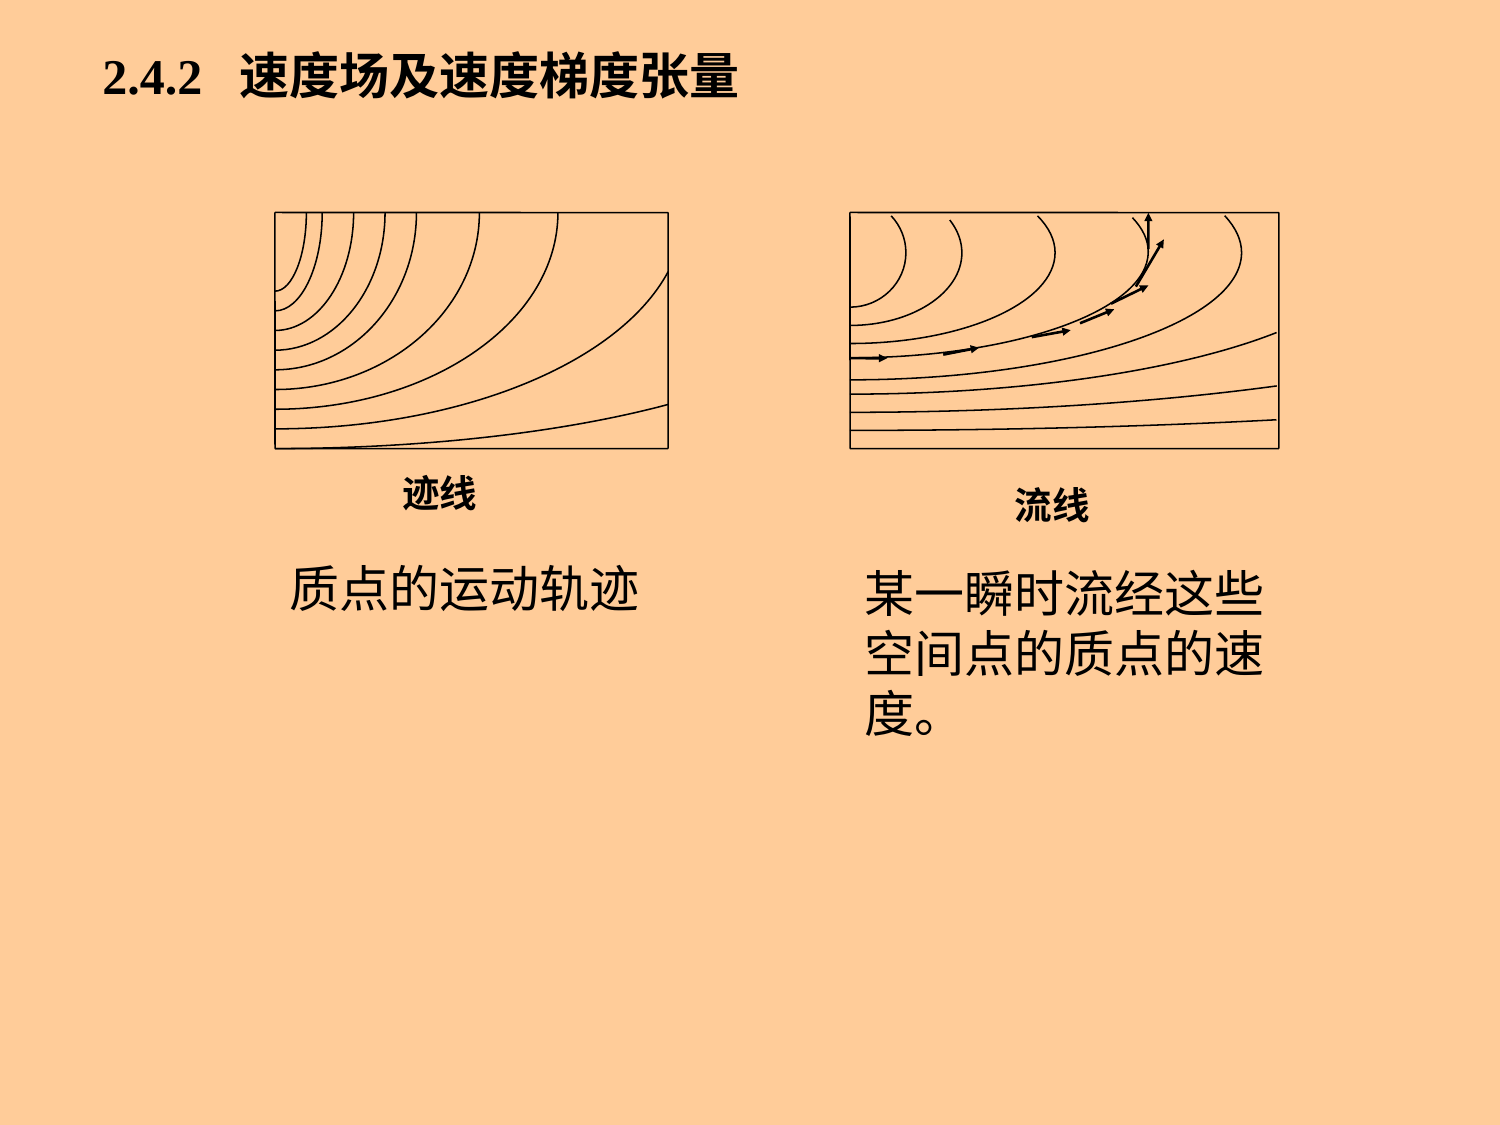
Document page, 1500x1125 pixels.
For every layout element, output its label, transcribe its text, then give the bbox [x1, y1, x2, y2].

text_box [274, 212, 669, 449]
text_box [849, 212, 1279, 449]
text_box 流线 [999, 474, 1188, 535]
text_box 某一瞬时流经这些空间点的质点的速度。 [849, 555, 1288, 750]
text_box 迹线 [387, 462, 575, 523]
text_box 2.4.2 速度场及速度梯度张量 [87, 37, 775, 113]
text_box 质点的运动轨迹 [275, 549, 688, 625]
